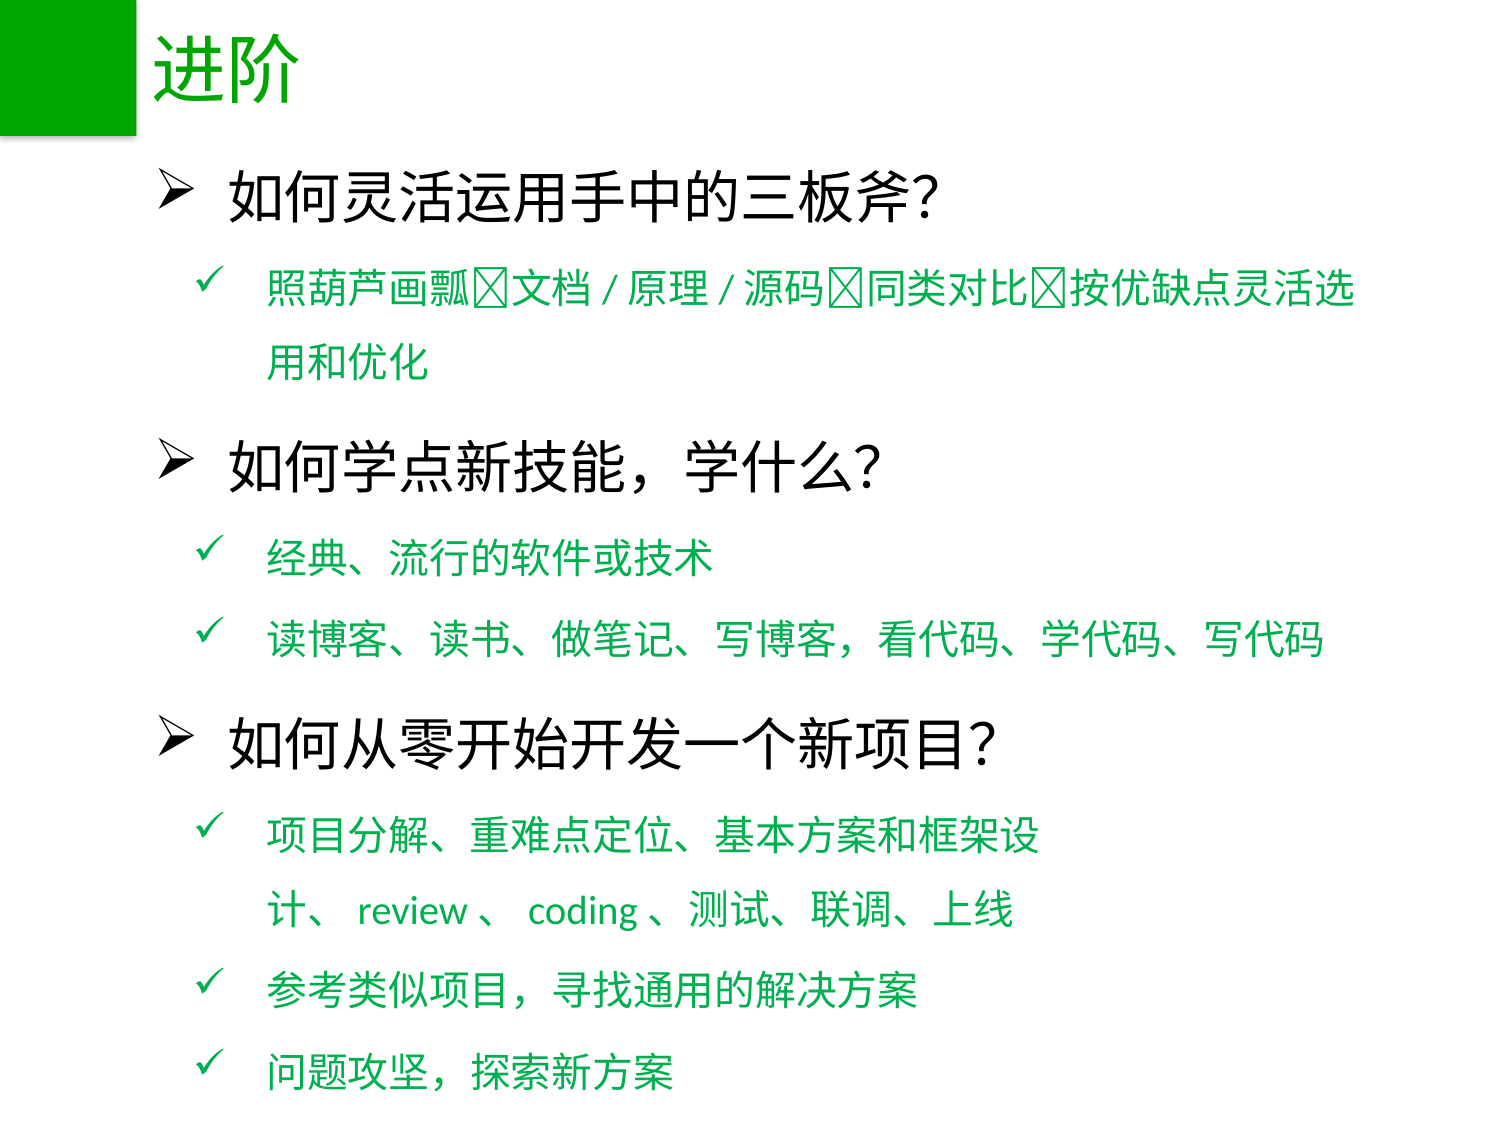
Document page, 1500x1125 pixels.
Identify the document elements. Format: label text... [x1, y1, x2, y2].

list 如何灵活运用手中的三板斧？ 照葫芦画瓢文档/原理/源码同类对比按优缺点灵活选用和优化 如何学点新技能，学什么？ 经典、流行的软件或技术 读博客、读书、做笔记、写博客，看代码、学代码、写代码 如何从零开始开发一个新项目？ 项目分解、重难点定位、基本方案和框架设计、review、coding、测试、联调、上线 参考类似项目，寻找通用的解决方案 问题攻坚，探索新方案 [95, 120, 1385, 1110]
title 进阶 [136, 0, 1424, 136]
